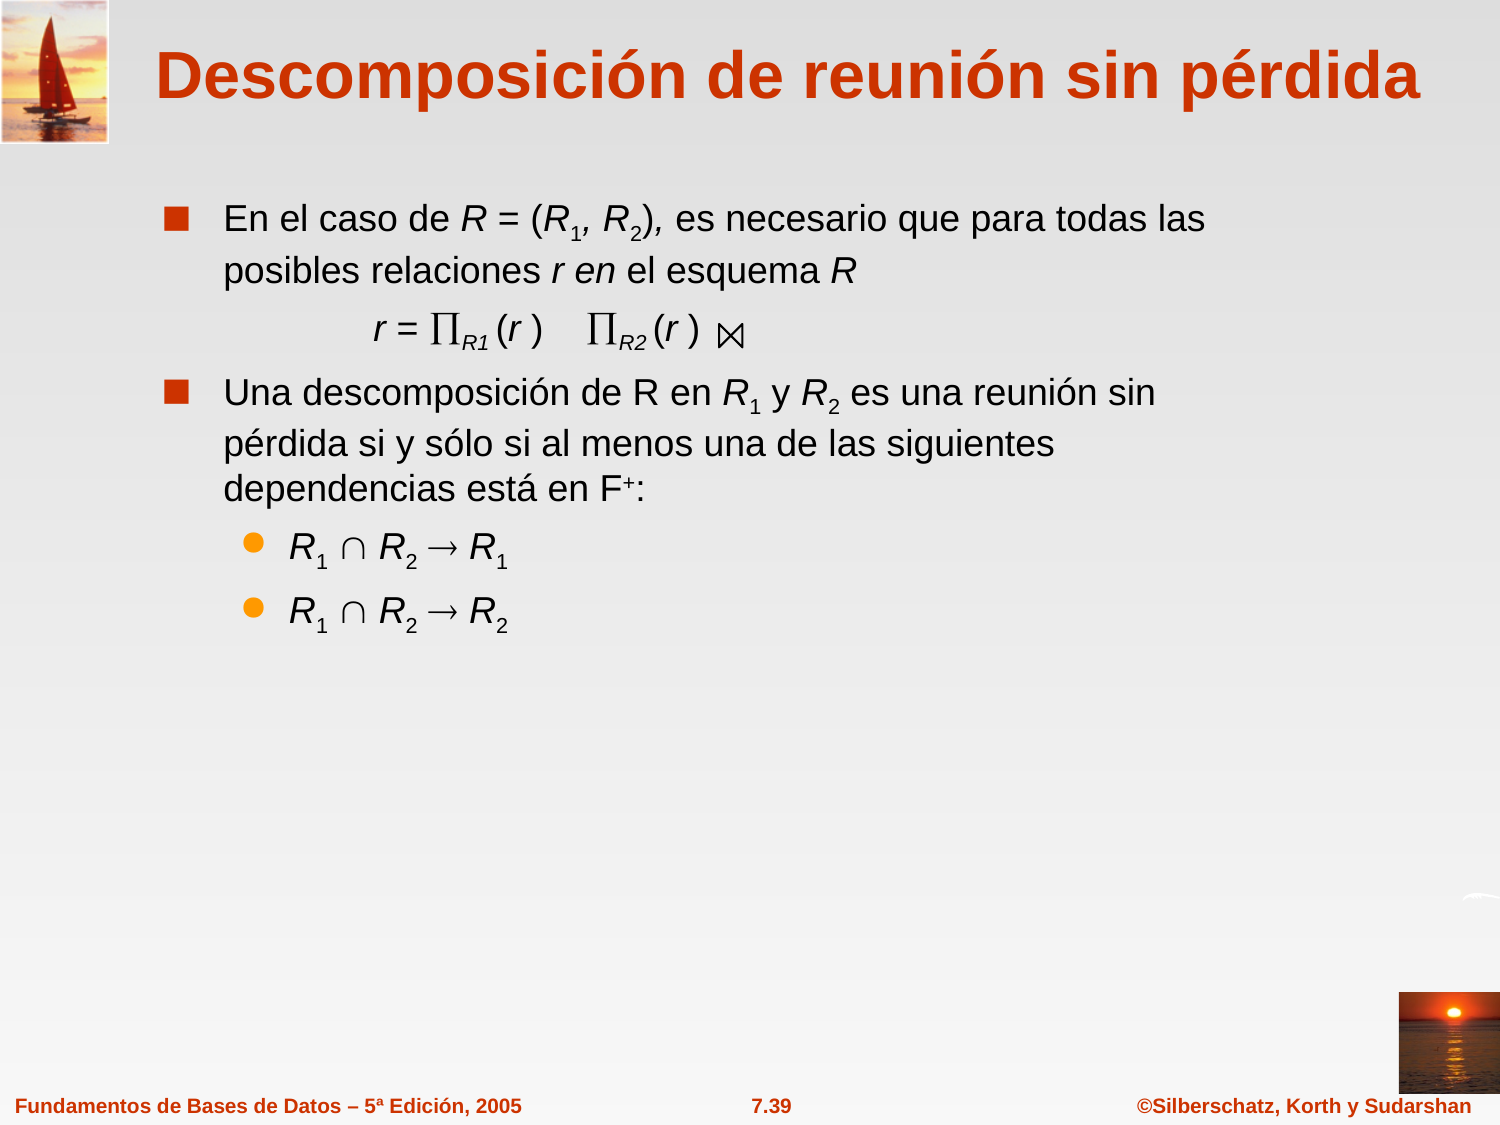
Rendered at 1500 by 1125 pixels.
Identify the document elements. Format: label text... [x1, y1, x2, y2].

text_box [719, 323, 743, 348]
picture [0, 0, 109, 144]
picture [1398, 992, 1500, 1094]
title Descomposición de reunión sin pérdida [125, 18, 1452, 120]
list En el caso de R = (R1, R2), es necesario que para todas las posibles relaciones r en el esquema R r = R1 (r ) R2 (r ) Una descomposición de R en R1 y R2 es una reunión sin pérdida si y sólo si al menos una de las siguientes dependencias está en F+: R1  R2  R1 R1  R2  R2 [151, 186, 1261, 967]
